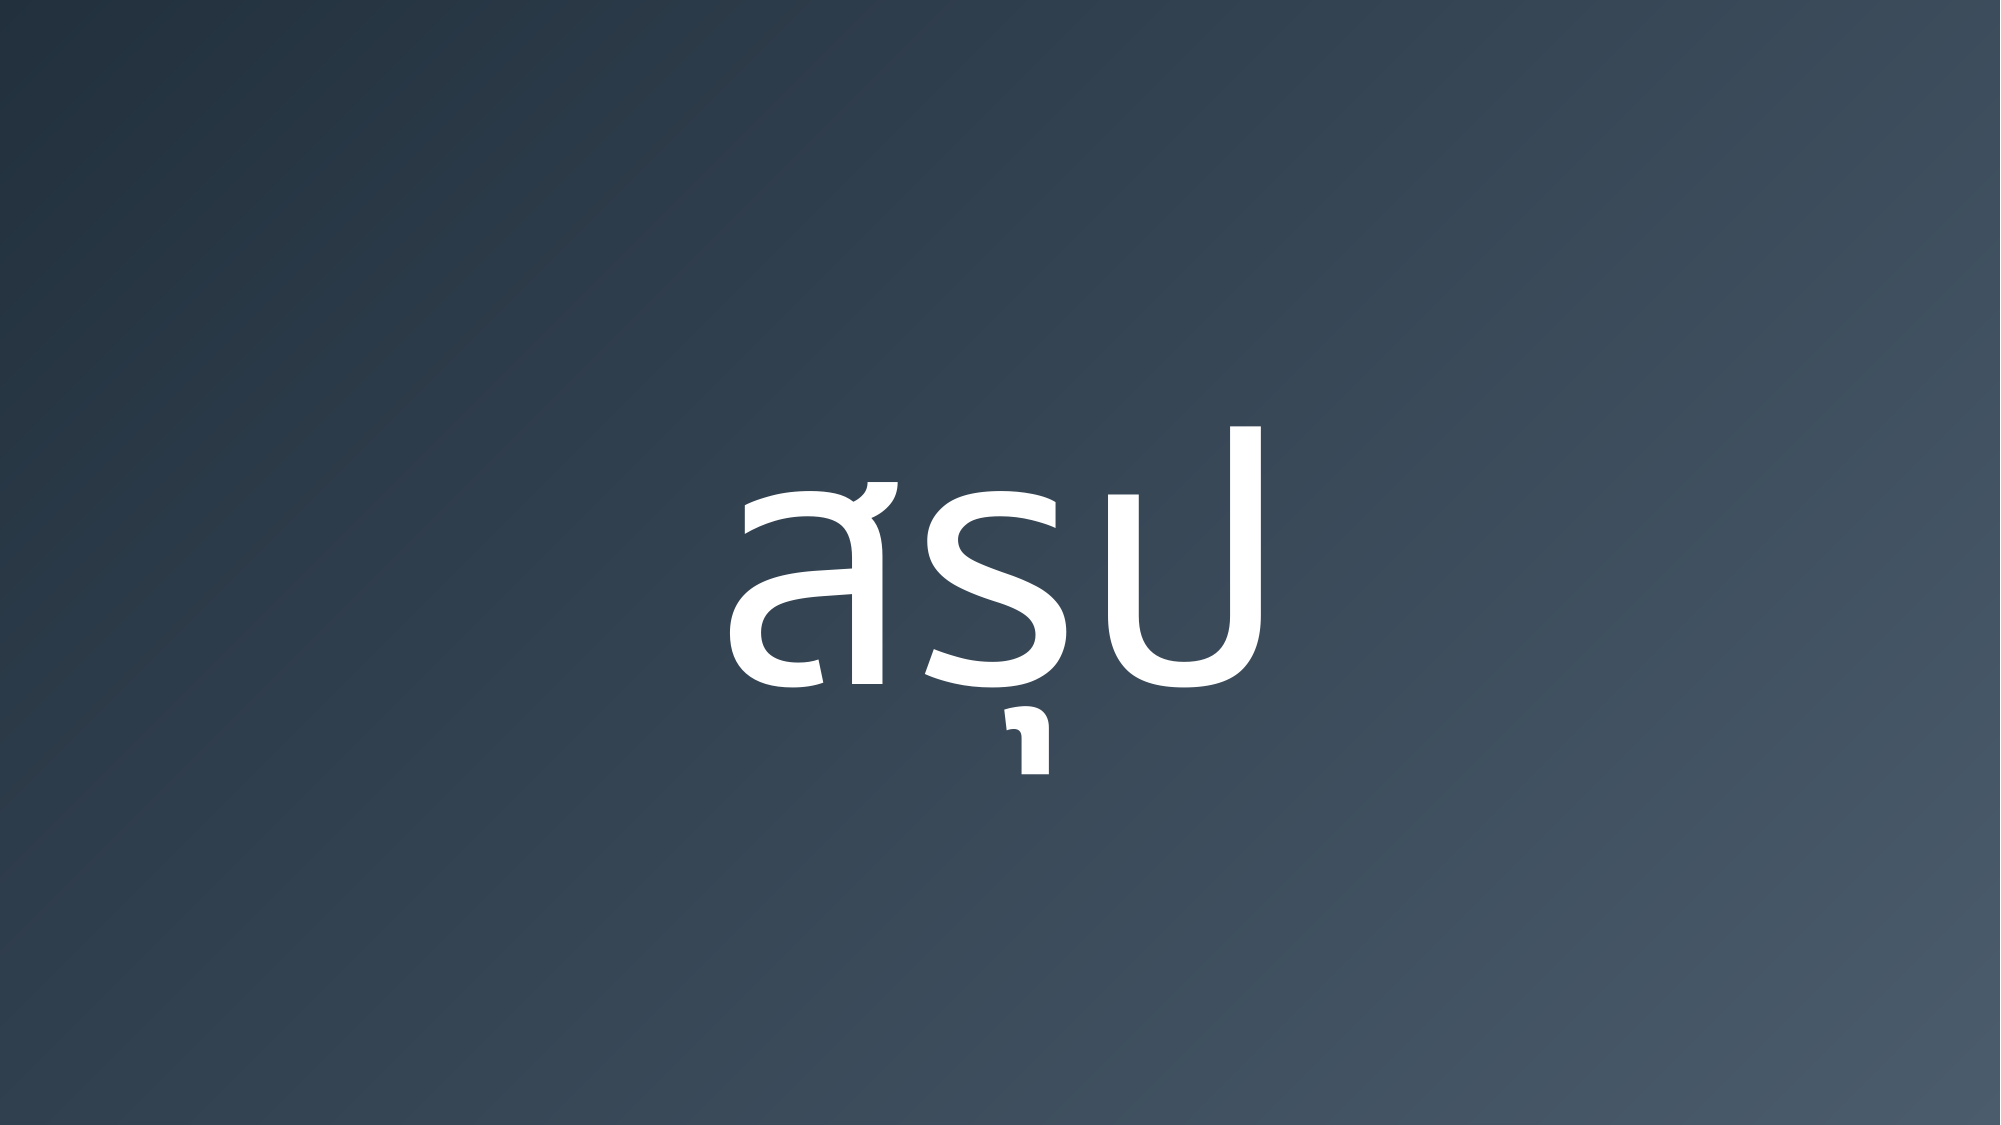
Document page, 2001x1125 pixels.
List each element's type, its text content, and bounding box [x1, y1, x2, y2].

text_box สรุป [306, 430, 1698, 715]
